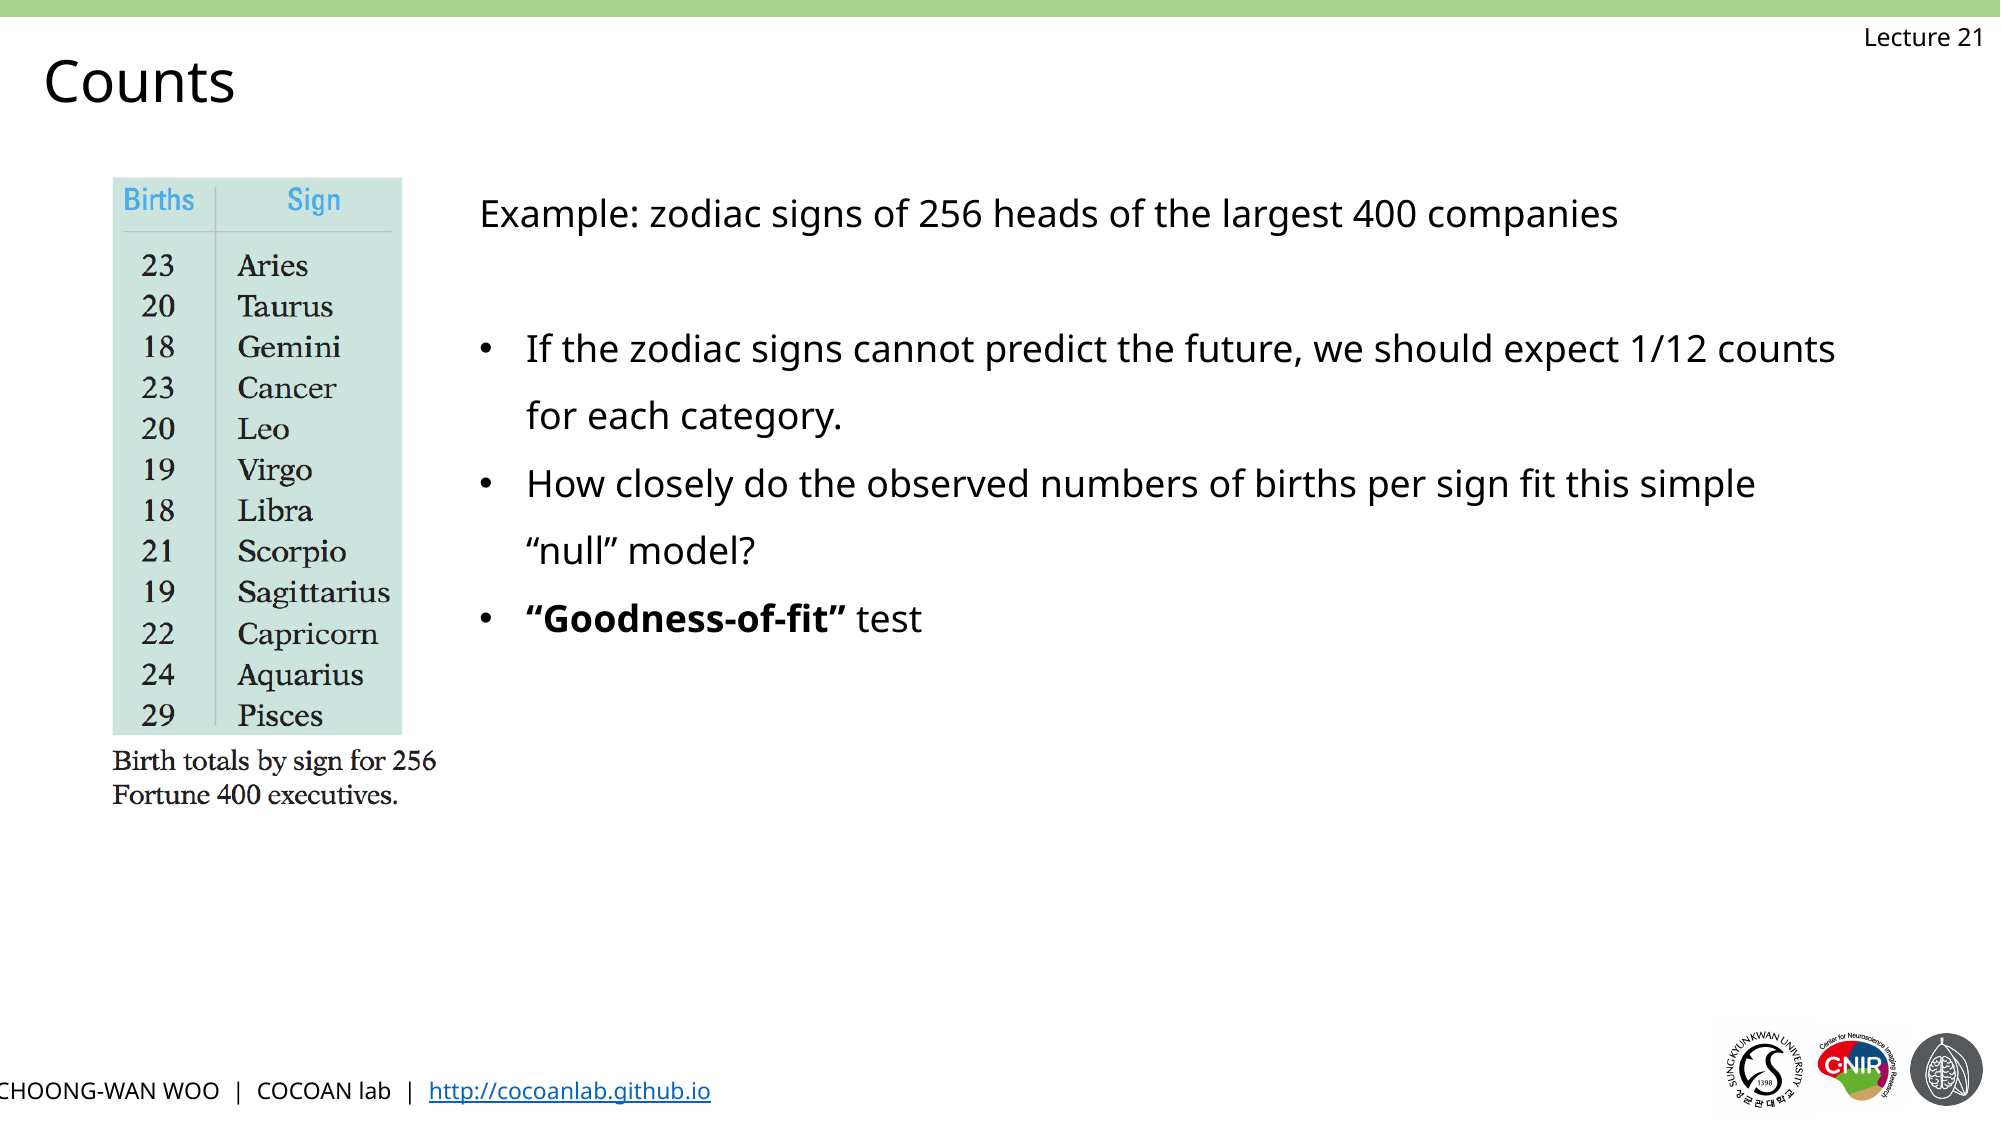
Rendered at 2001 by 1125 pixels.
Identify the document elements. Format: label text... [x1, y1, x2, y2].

text_box Counts [28, 36, 252, 122]
text_box CHOONG-WAN WOO | COCOAN lab | http://cocoanlab.github.io [0, 1069, 727, 1116]
text_box Example: zodiac signs of 256 heads of the largest 400 companies If the zodiac signs cannot predict the future, we should expect 1/12 counts for each category. How closely do the observed numbers of births per sign fit this simple “null” model? “Goodness-of-fit” test [464, 159, 1862, 647]
text_box [0, 0, 2000, 18]
text_box Lecture 21 [1623, 13, 2000, 59]
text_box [1709, 1014, 1983, 1125]
picture [101, 163, 448, 818]
